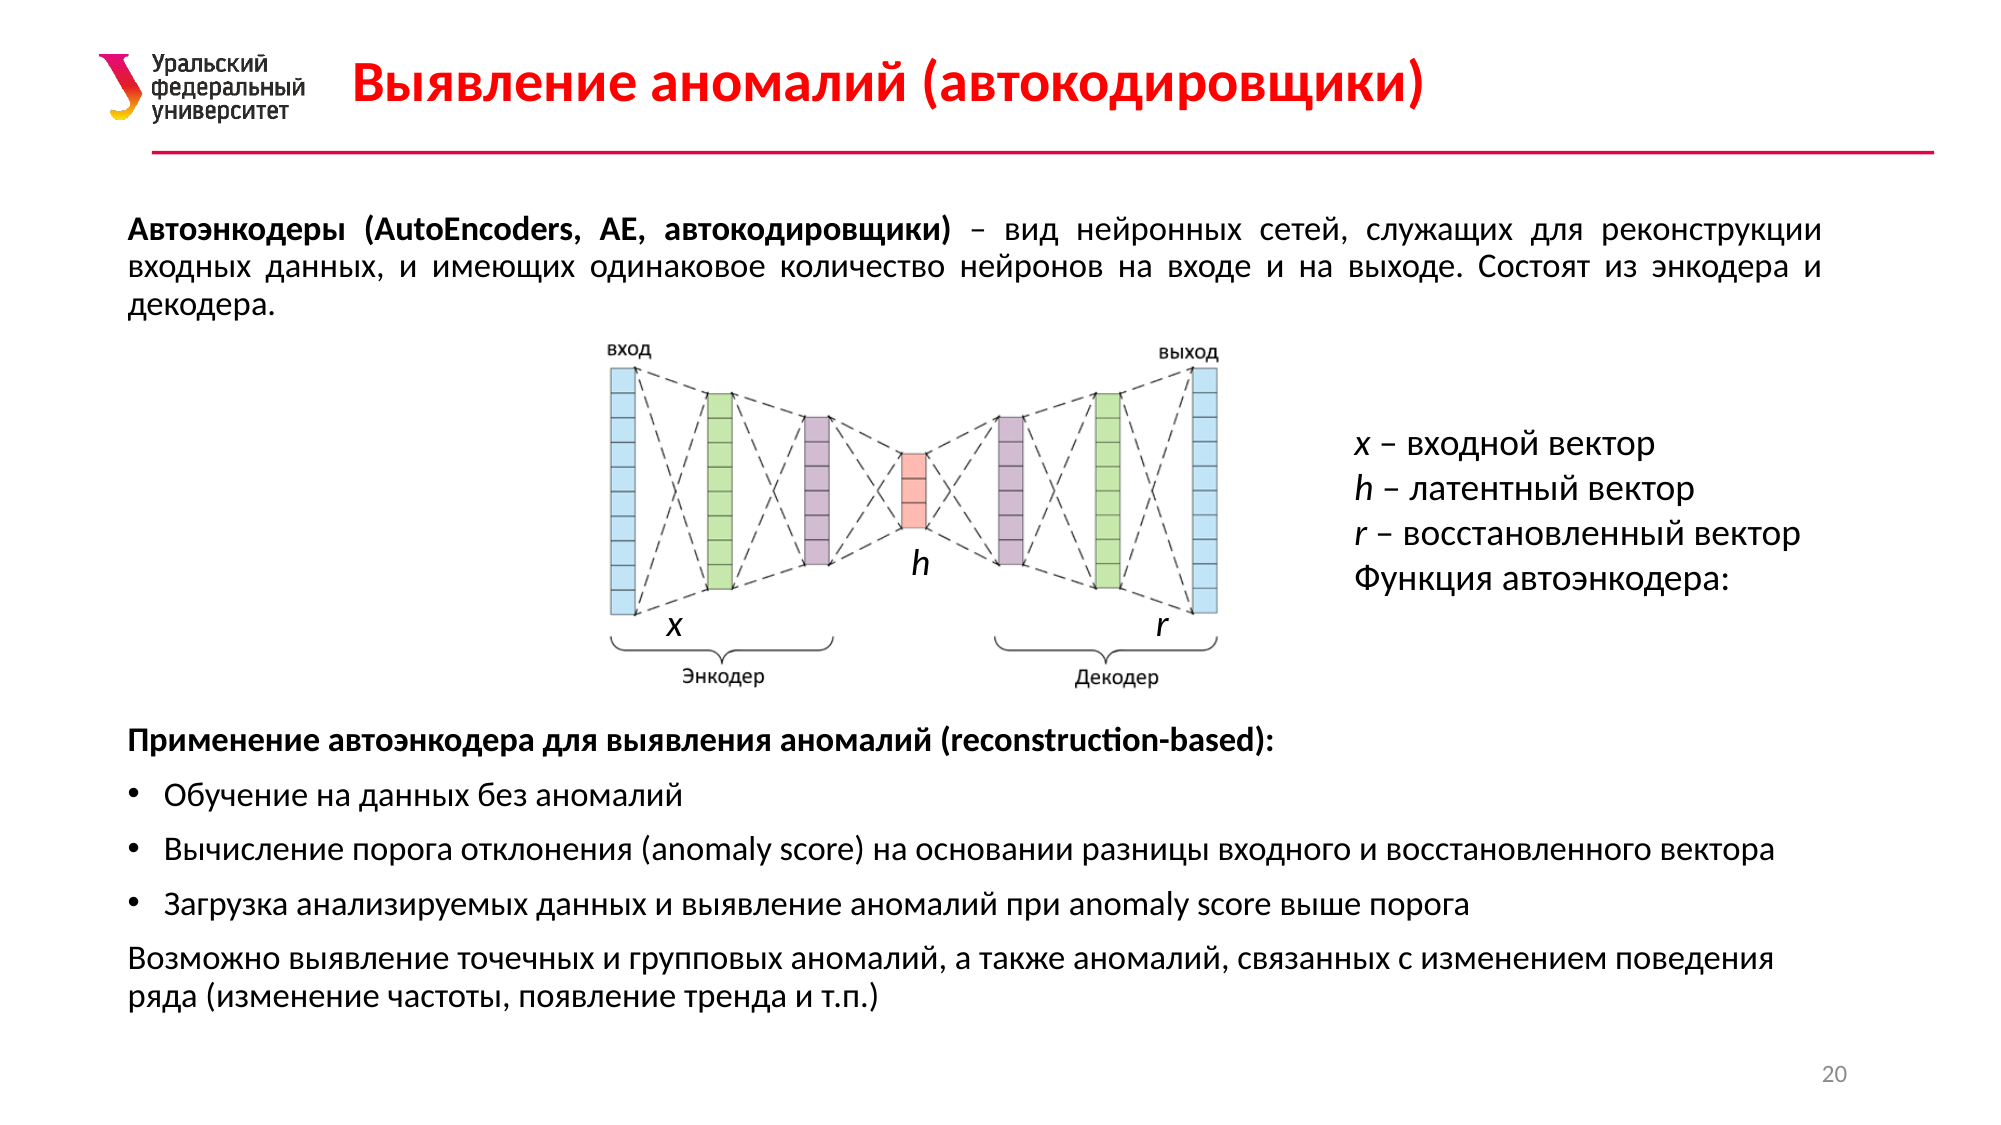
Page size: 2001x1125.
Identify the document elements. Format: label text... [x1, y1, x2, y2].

text_box [151, 150, 1935, 155]
text_box Автоэнкодеры (AutoEncoders, AE, автокодировщики) – вид нейронных сетей, служащих для реконструкции входных данных, и имеющих одинаковое количество нейронов на входе и на выходе. Состоят из энкодера и декодера. Применение автоэнкодера для выявления аномалий (reconstruction-based): Обучение на данных без аномалий Вычисление порога отклонения (anomaly score) на основании разницы входного и восстановленного вектора Загрузка анализируемых данных и выявление аномалий при anomaly score выше порога Возможно выявление точечных и групповых аномалий, а также аномалий, связанных с изменением поведения ряда (изменение частоты, появление тренда и т.п.) [112, 203, 1838, 1032]
text_box Выявление аномалий (автокодировщики) [337, 36, 1945, 121]
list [98, 52, 320, 124]
slide_number 20 [1412, 1042, 1863, 1103]
picture [600, 338, 1236, 696]
